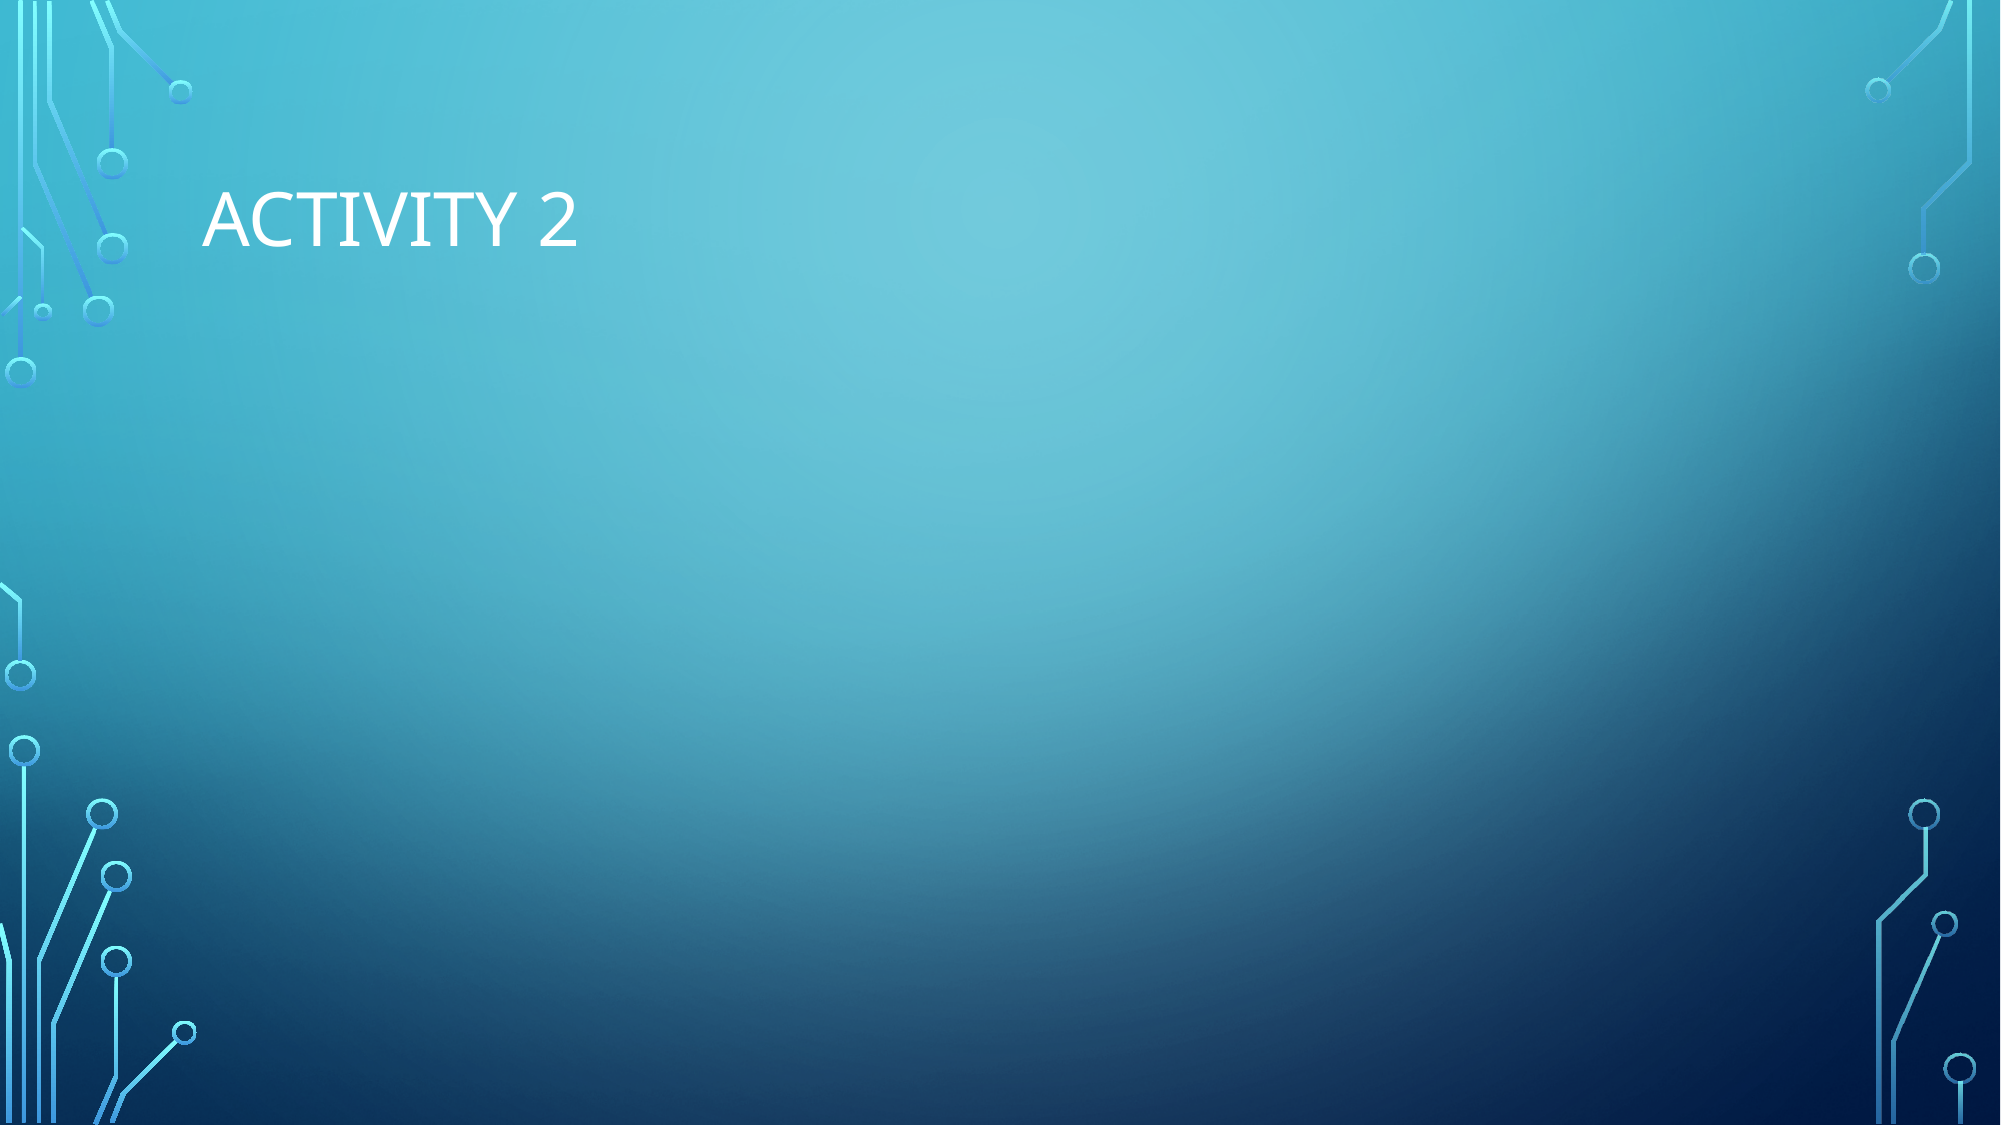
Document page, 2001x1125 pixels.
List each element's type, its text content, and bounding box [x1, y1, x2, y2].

title Activity 2 [187, 101, 1813, 344]
